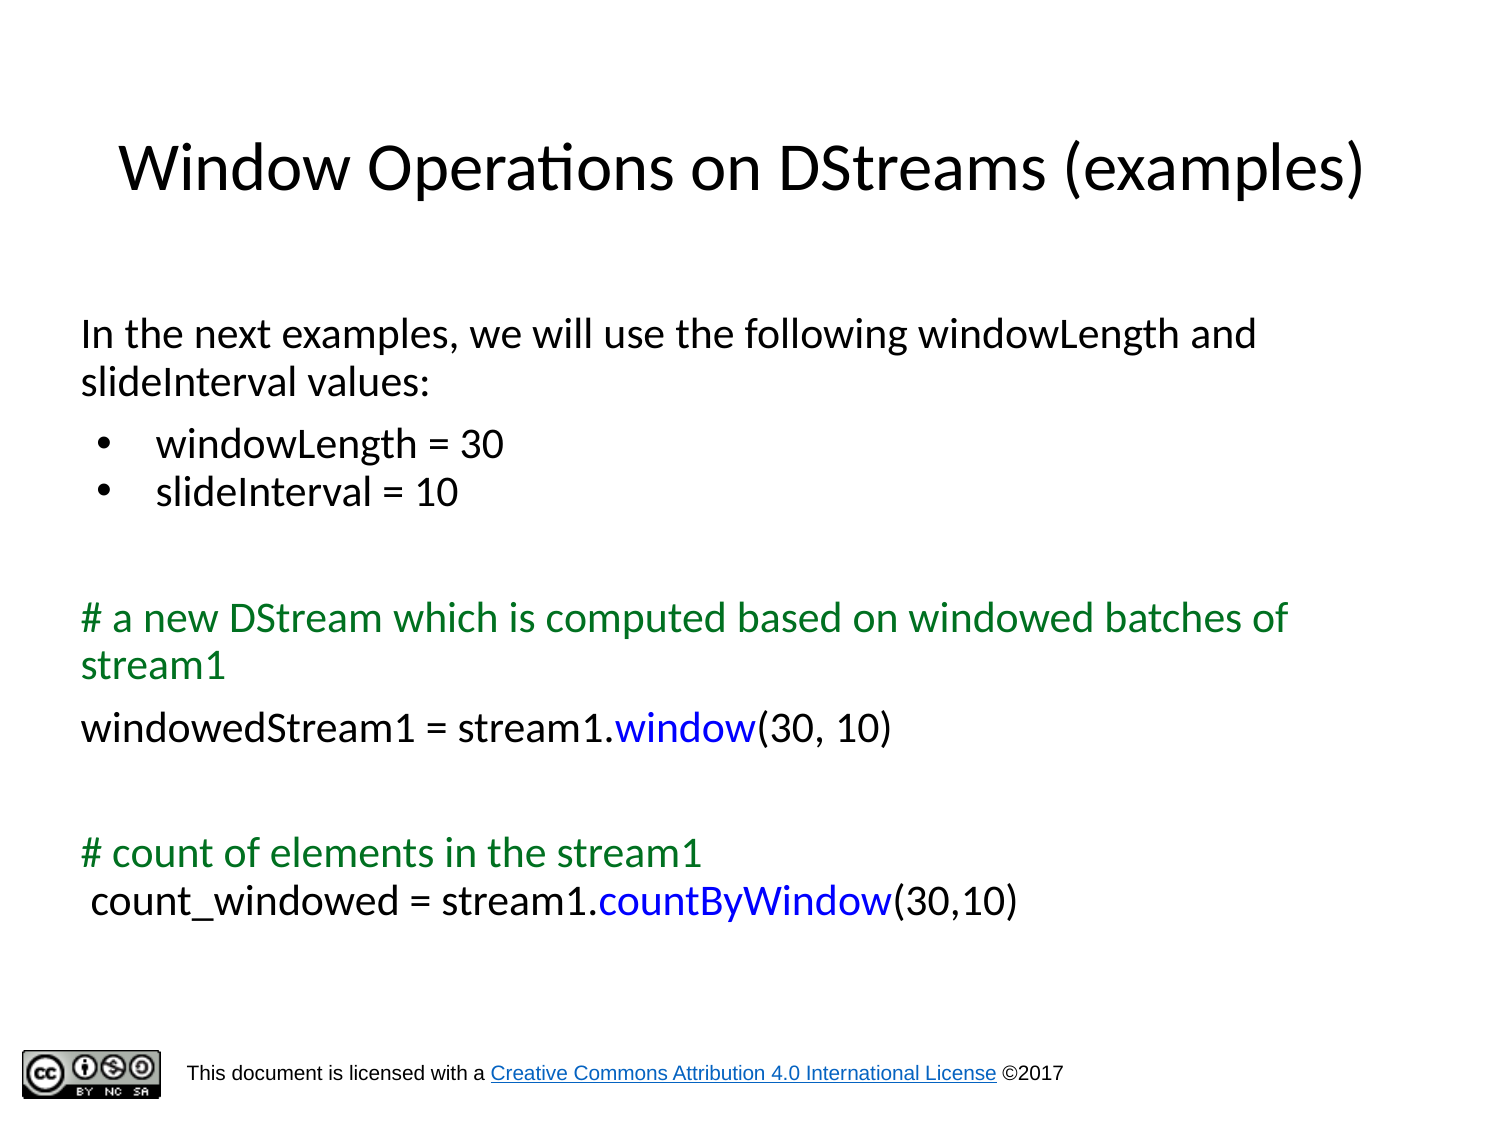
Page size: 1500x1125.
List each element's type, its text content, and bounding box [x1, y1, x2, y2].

list In the next examples, we will use the following windowLength and slideInterval values: windowLength = 30 slideInterval = 10 # a new DStream which is computed based on windowed batches of stream1 windowedStream1 = stream1.window(30, 10) # count of elements in the stream1 count_windowed = stream1.countByWindow(30,10) [65, 303, 1419, 1018]
title Window Operations on DStreams (examples) [103, 59, 1397, 278]
picture [22, 1050, 161, 1099]
